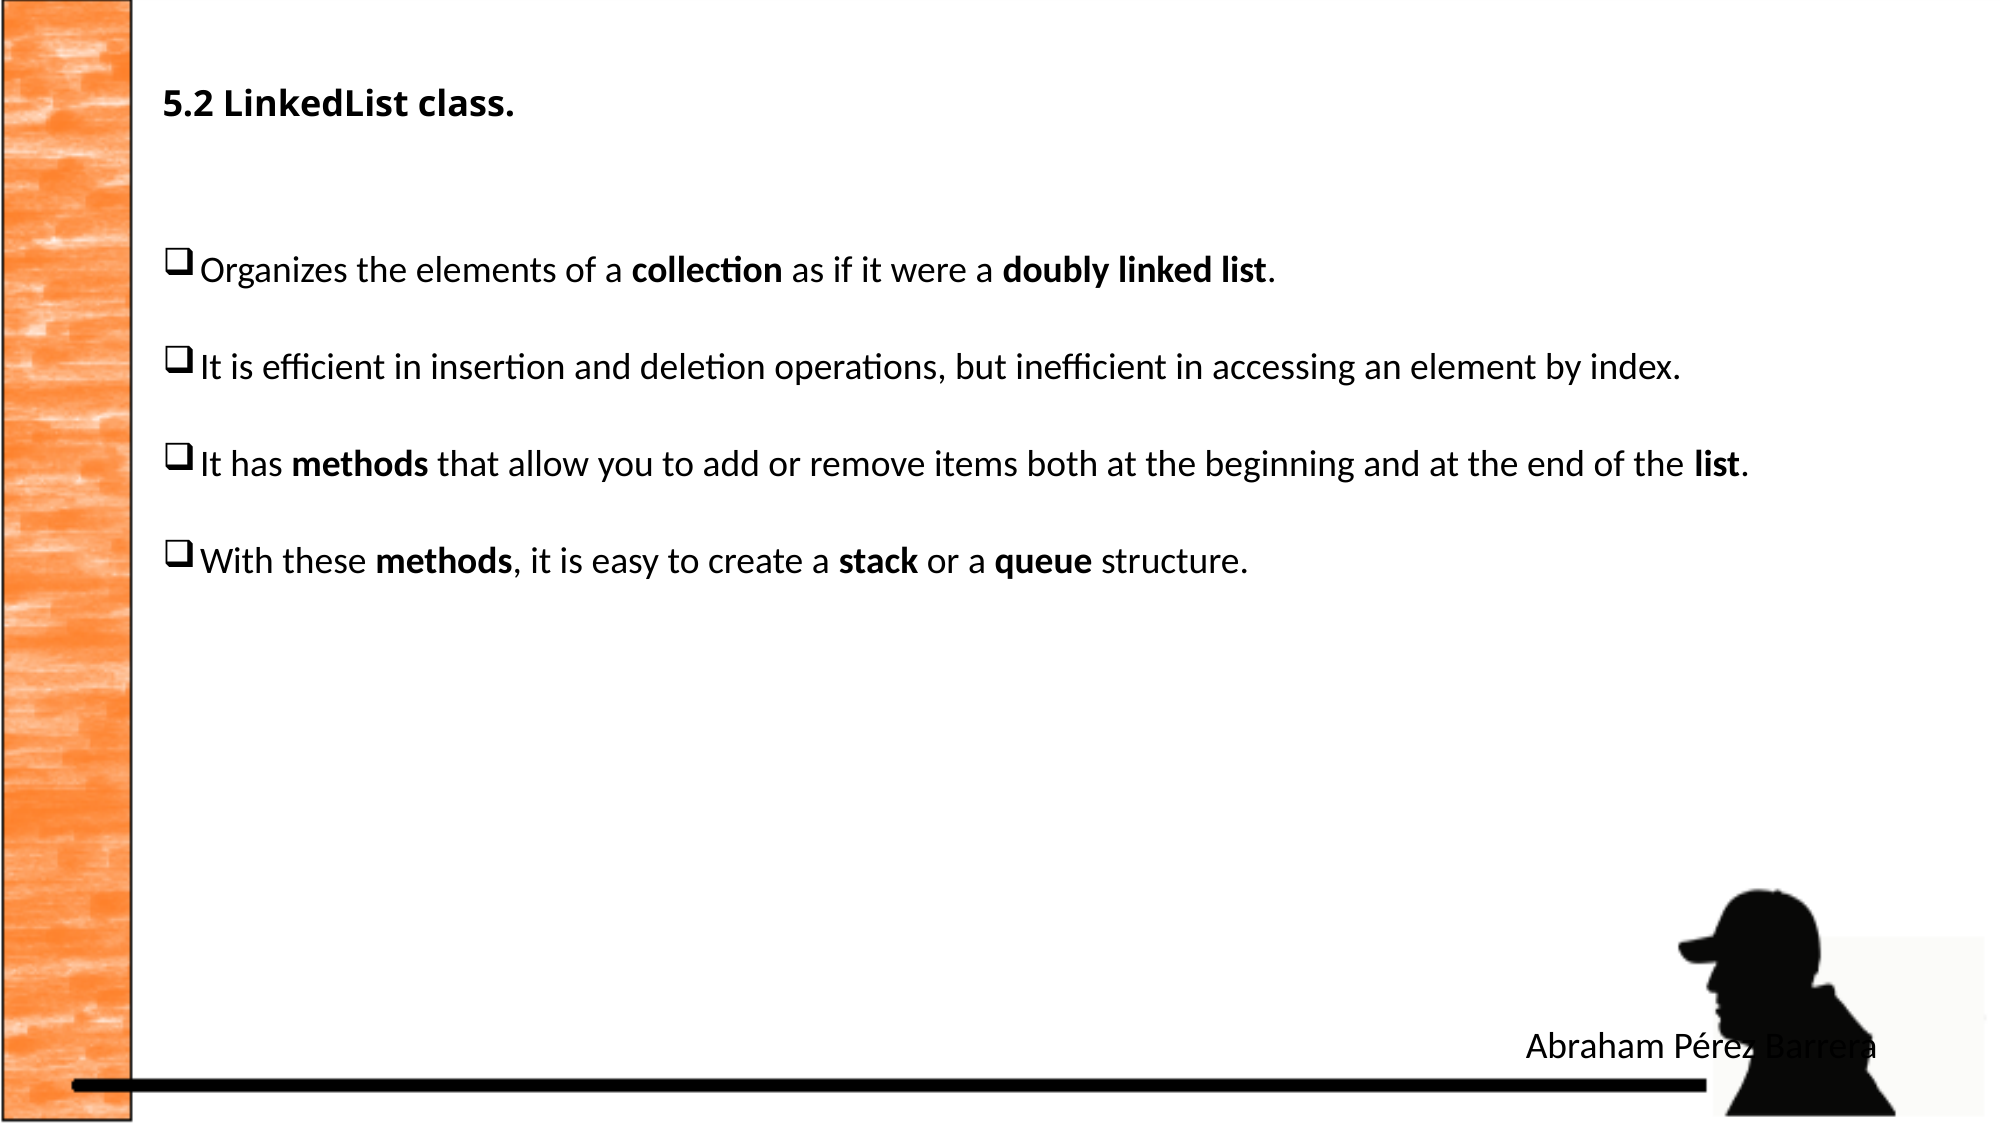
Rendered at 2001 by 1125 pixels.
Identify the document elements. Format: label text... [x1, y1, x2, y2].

title 5.2 LinkedList class. [147, 42, 1863, 132]
picture [0, 0, 2001, 1125]
list Organizes the elements of a collection as if it were a doubly linked list. It is efficient in insertion and deletion operations, but inefficient in accessing an element by index. It has methods that allow you to add or remove items both at the beginning and at the end of the list. With these methods, it is easy to create a stack or a queue structure. [147, 205, 1863, 920]
